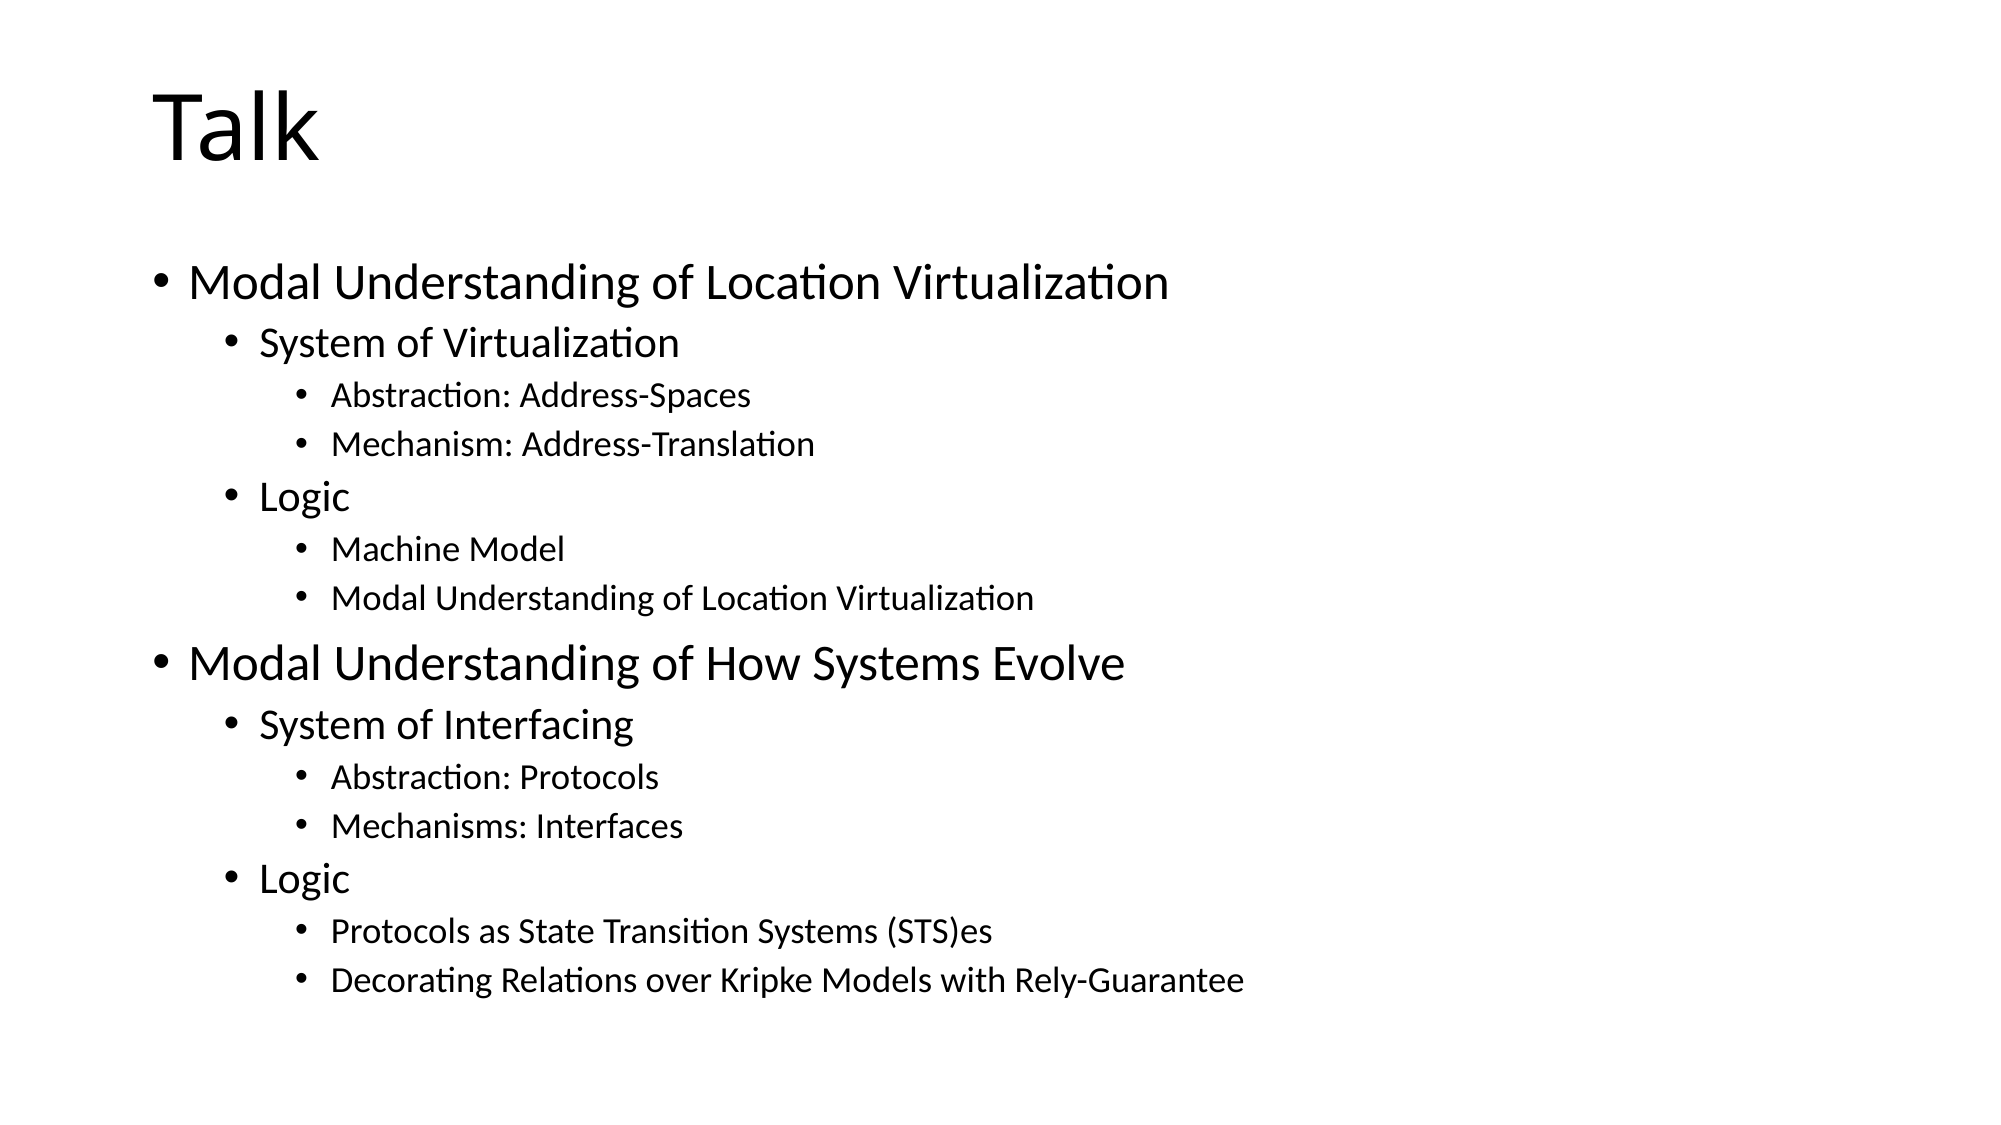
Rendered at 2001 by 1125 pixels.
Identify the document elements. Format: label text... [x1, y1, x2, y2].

list Modal Understanding of Location Virtualization System of Virtualization Abstraction: Address-Spaces Mechanism: Address-Translation Logic Machine Model Modal Understanding of Location Virtualization Modal Understanding of How Systems Evolve System of Interfacing Abstraction: Protocols Mechanisms: Interfaces Logic Protocols as State Transition Systems (STS)es Decorating Relations over Kripke Models with Rely-Guarantee [137, 247, 1863, 1014]
title Talk [137, 22, 1863, 240]
